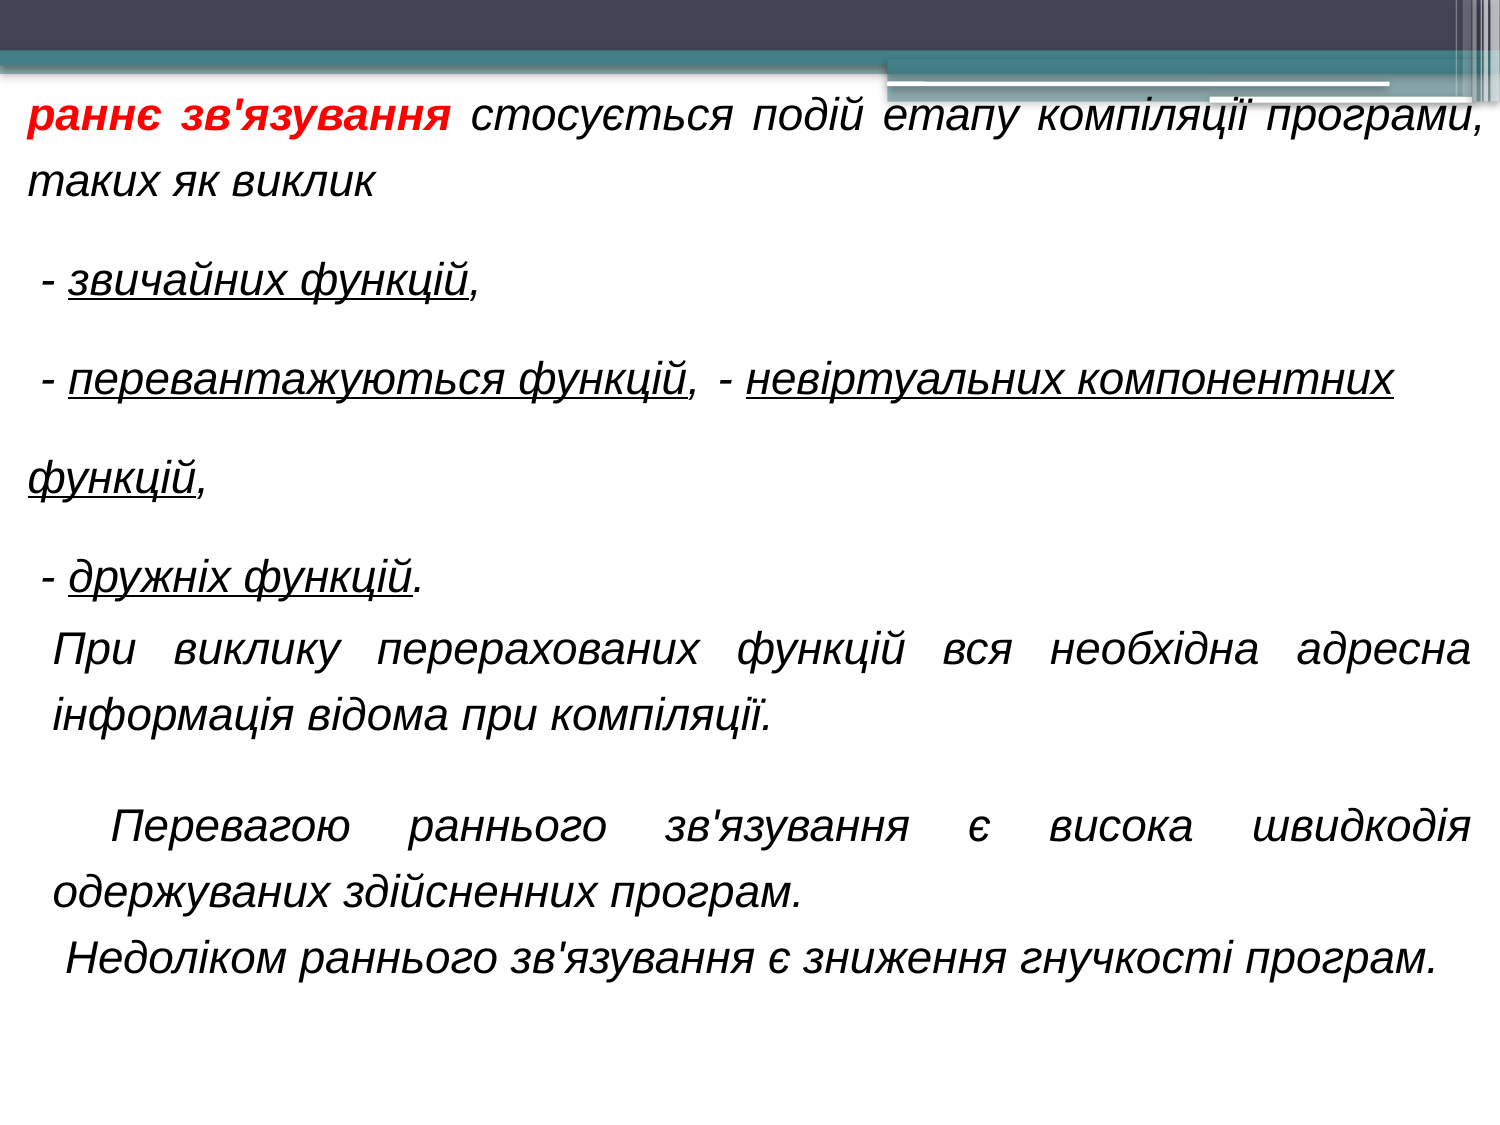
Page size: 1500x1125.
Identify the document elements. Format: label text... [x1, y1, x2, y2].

text_box раннє зв'язування стосується подій етапу компіляції програми, таких як виклик - звичайних функцій, - перевантажуються функцій, - невіртуальних компонентних функцій, - дружніх функцій. [12, 66, 1500, 609]
text_box При виклику перерахованих функцій вся необхідна адресна інформація відома при компіляції. Перевагою раннього зв'язування є висока швидкодія одержуваних здійсненних програм. Недоліком раннього зв'язування є зниження гнучкості програм. [37, 609, 1488, 1083]
